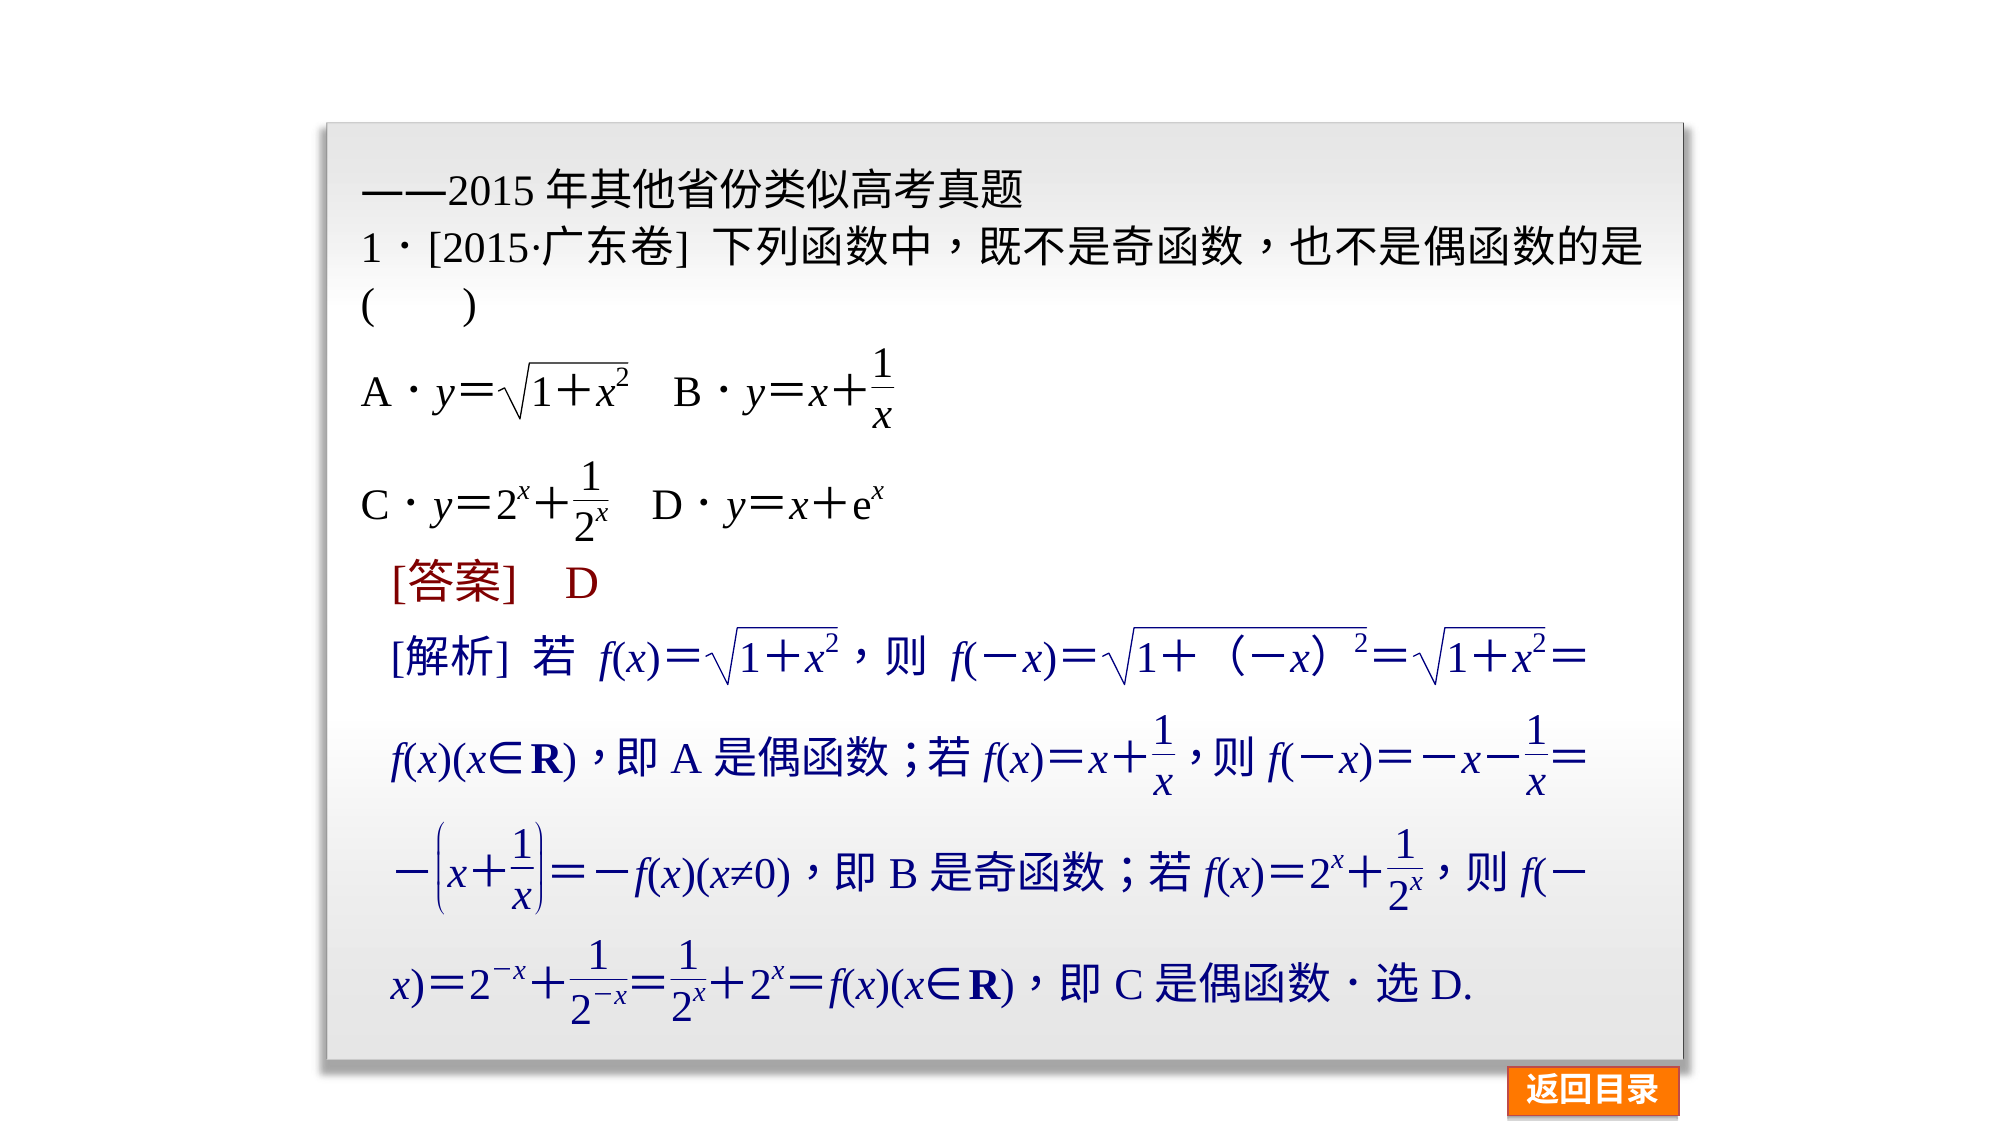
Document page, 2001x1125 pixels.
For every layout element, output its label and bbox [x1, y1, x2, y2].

text_box [390, 611, 1591, 1125]
text_box [360, 162, 1645, 657]
text_box [296, 552, 1461, 645]
text_box [249, 113, 1750, 1125]
